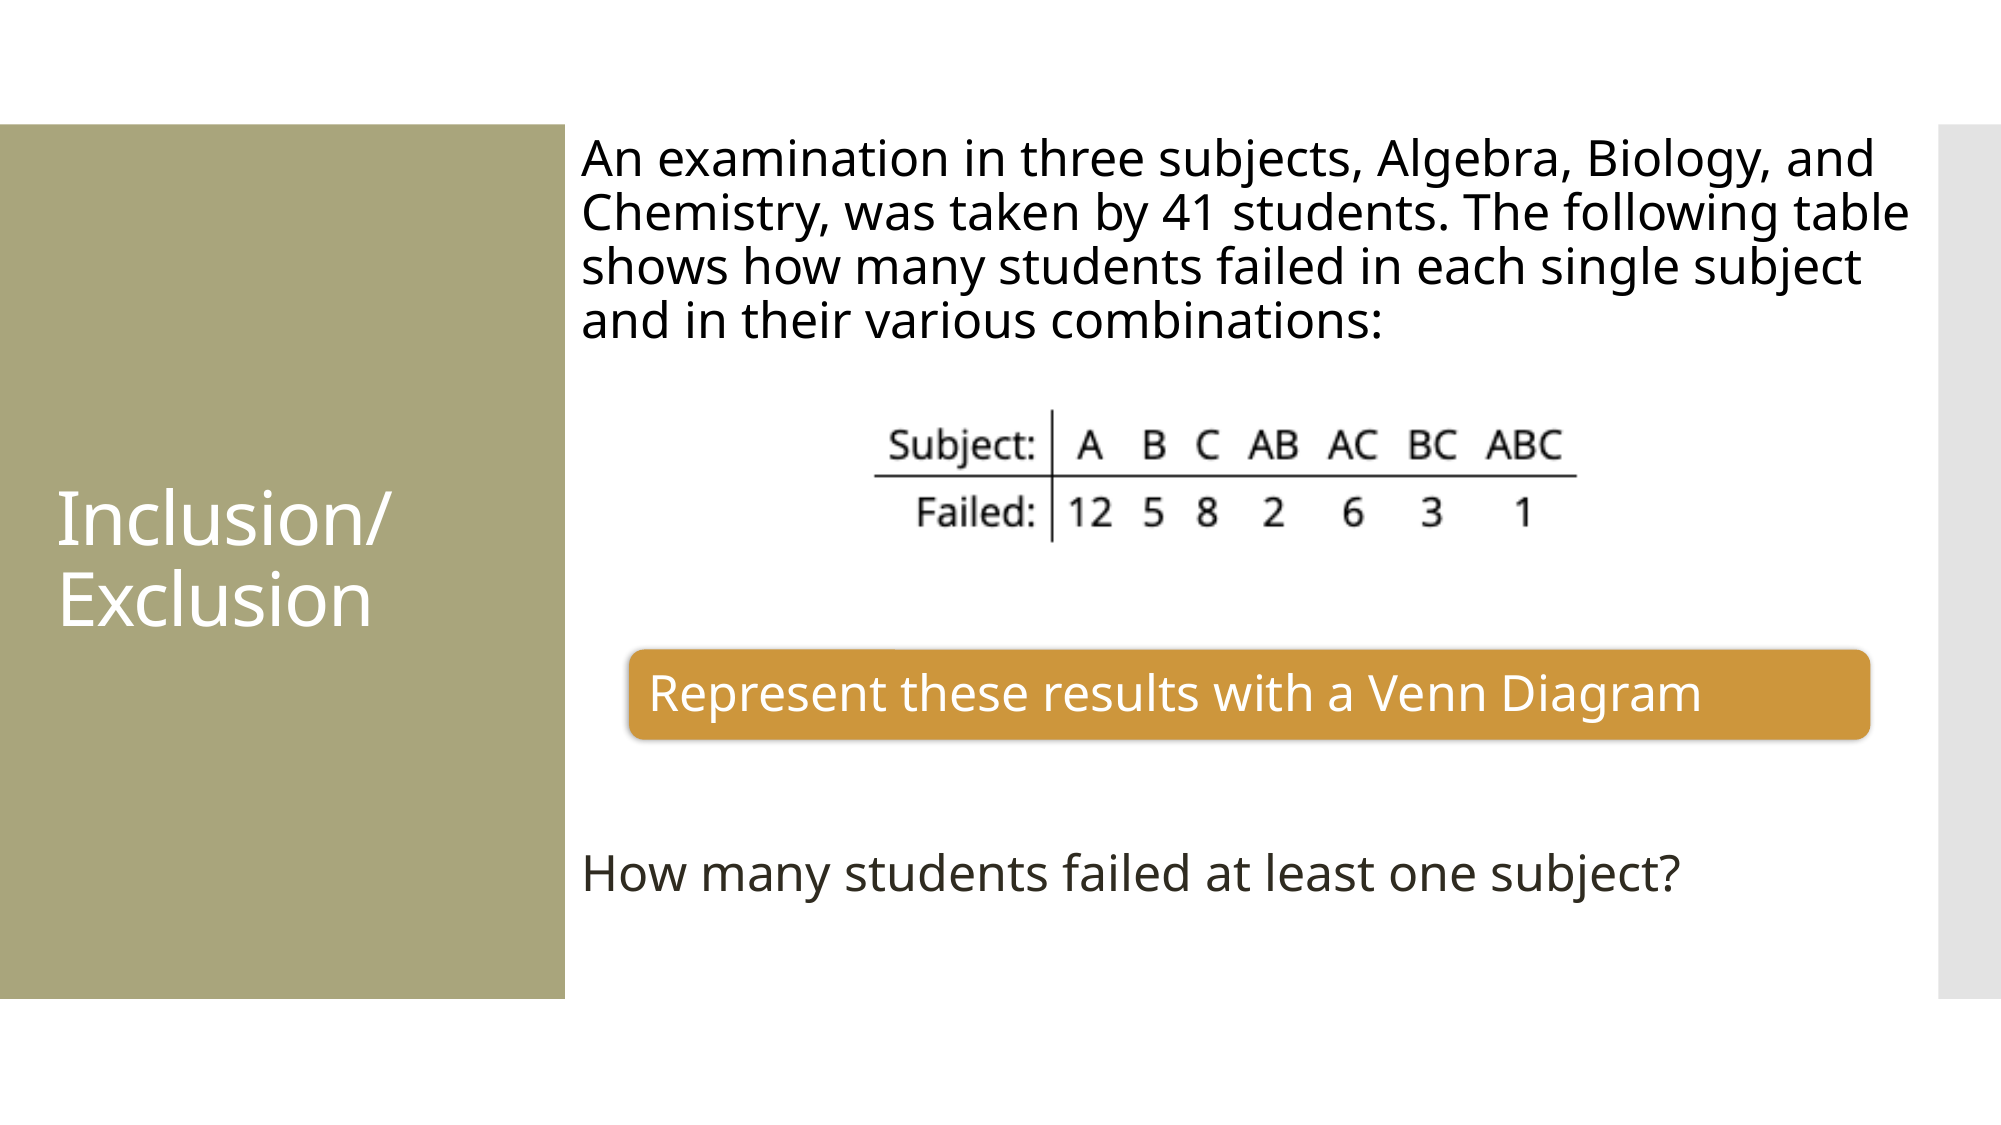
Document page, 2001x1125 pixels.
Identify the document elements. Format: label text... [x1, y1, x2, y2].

text_box Represent these results with a Venn Diagram [629, 649, 1871, 740]
list An examination in three subjects, Algebra, Biology, and Chemistry, was taken by 41 students. The following table shows how many students failed in each single subject and in their various combinations: How many students failed at least one subject? [566, 126, 1933, 1125]
title Inclusion/ Exclusion [41, 184, 525, 940]
picture [828, 388, 1611, 563]
